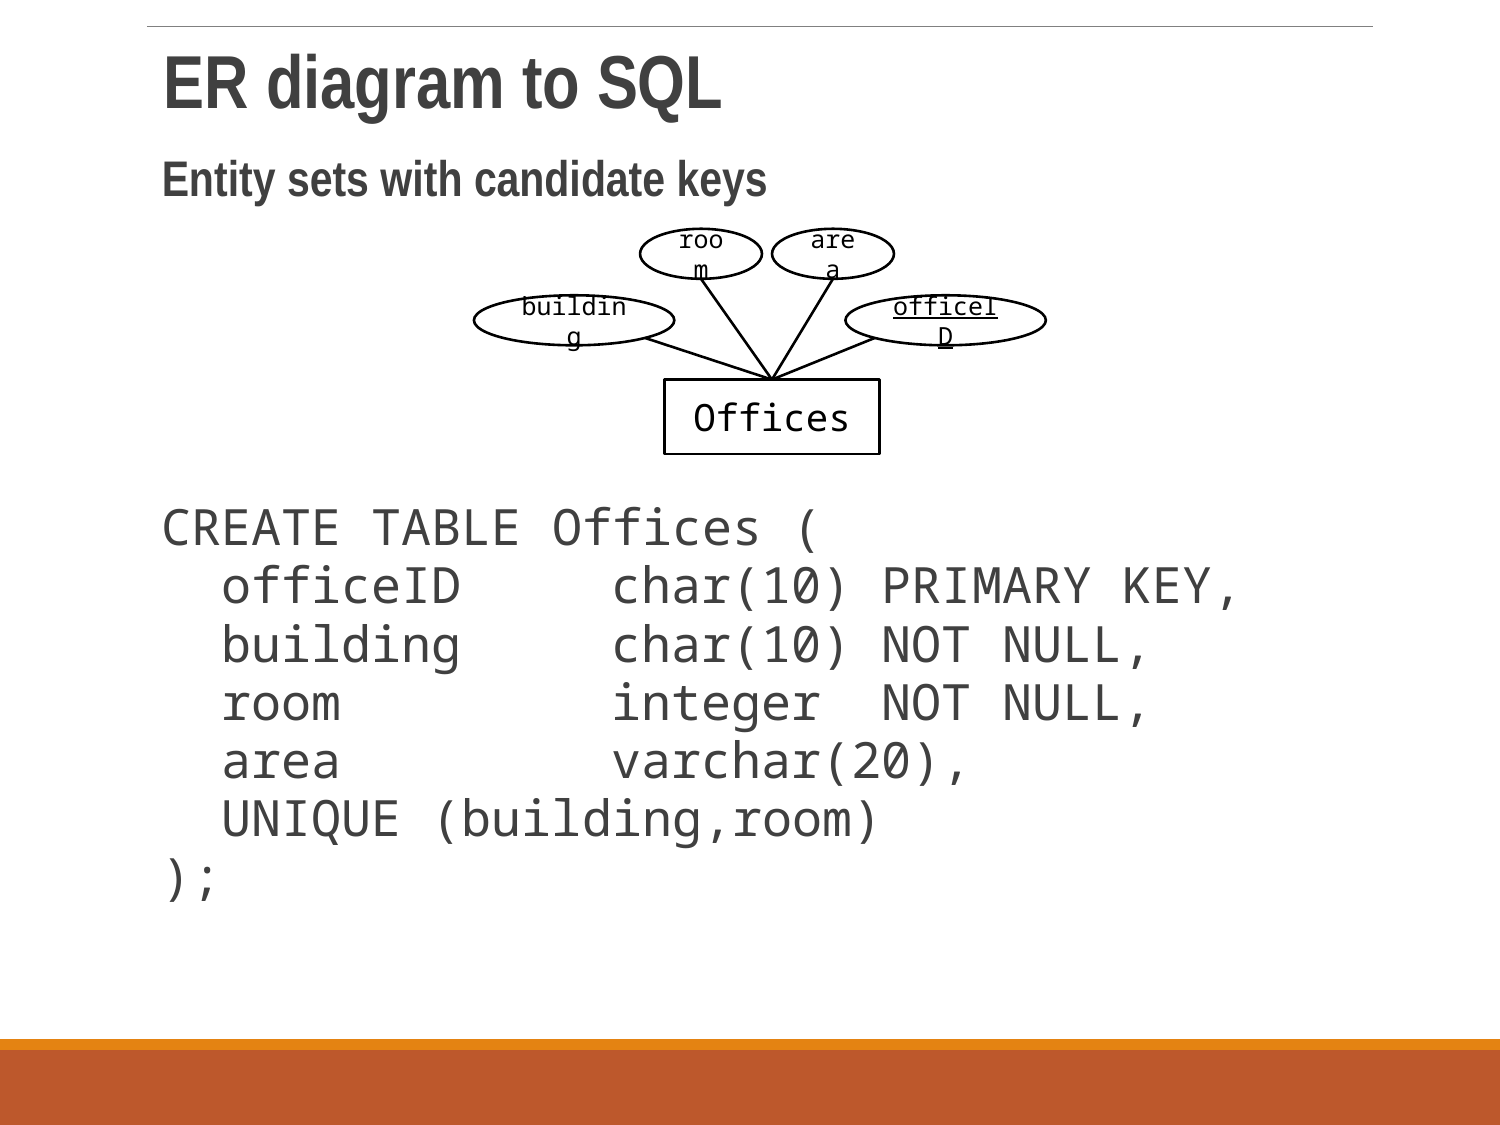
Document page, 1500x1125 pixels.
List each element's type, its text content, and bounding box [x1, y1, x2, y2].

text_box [473, 228, 1047, 455]
list ER diagram to SQL Entity sets with candidate keys CREATE TABLE Offices ( officeID char(10) PRIMARY KEY, building char(10) NOT NULL, room integer NOT NULL, area varchar(20), UNIQUE (building,room) ); [146, 35, 1374, 1034]
